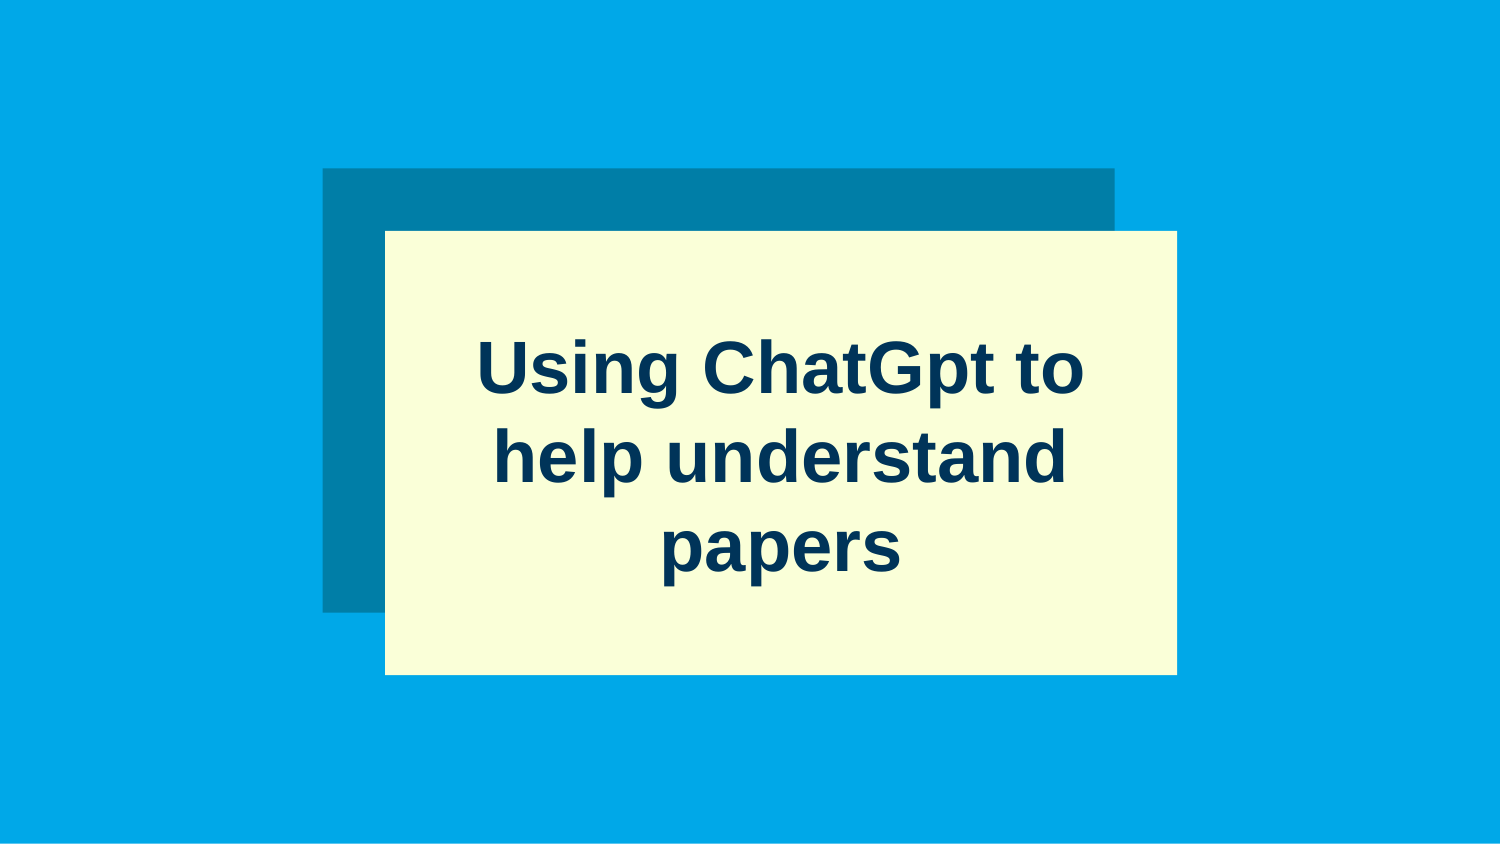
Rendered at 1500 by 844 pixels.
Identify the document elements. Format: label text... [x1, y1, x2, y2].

title Using ChatGpt to help understand papers [441, 303, 1122, 603]
